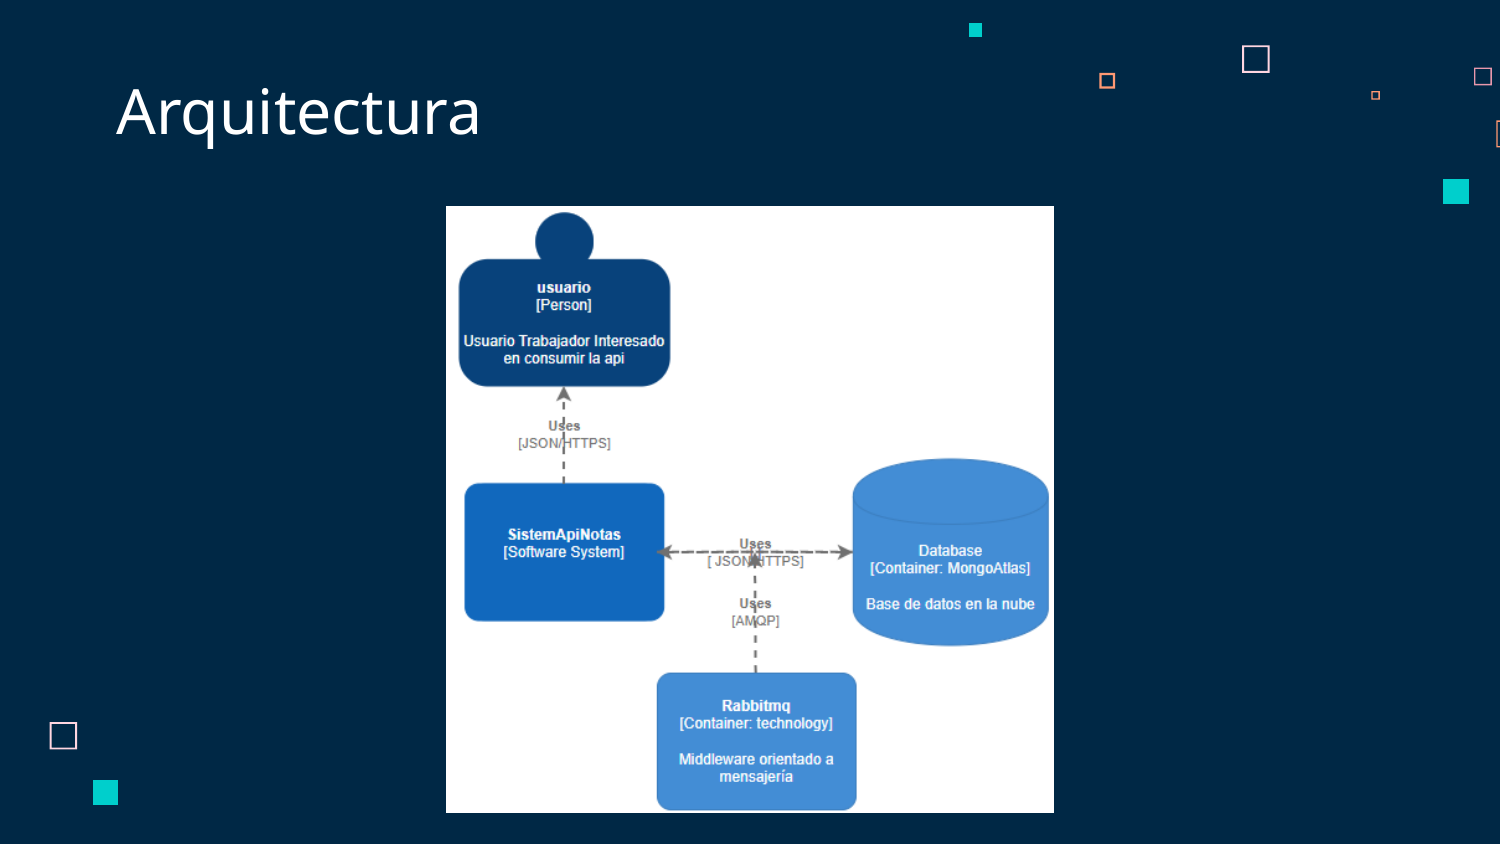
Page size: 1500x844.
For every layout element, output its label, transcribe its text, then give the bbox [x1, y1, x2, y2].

title Arquitectura [101, 67, 878, 163]
picture [446, 206, 1054, 813]
